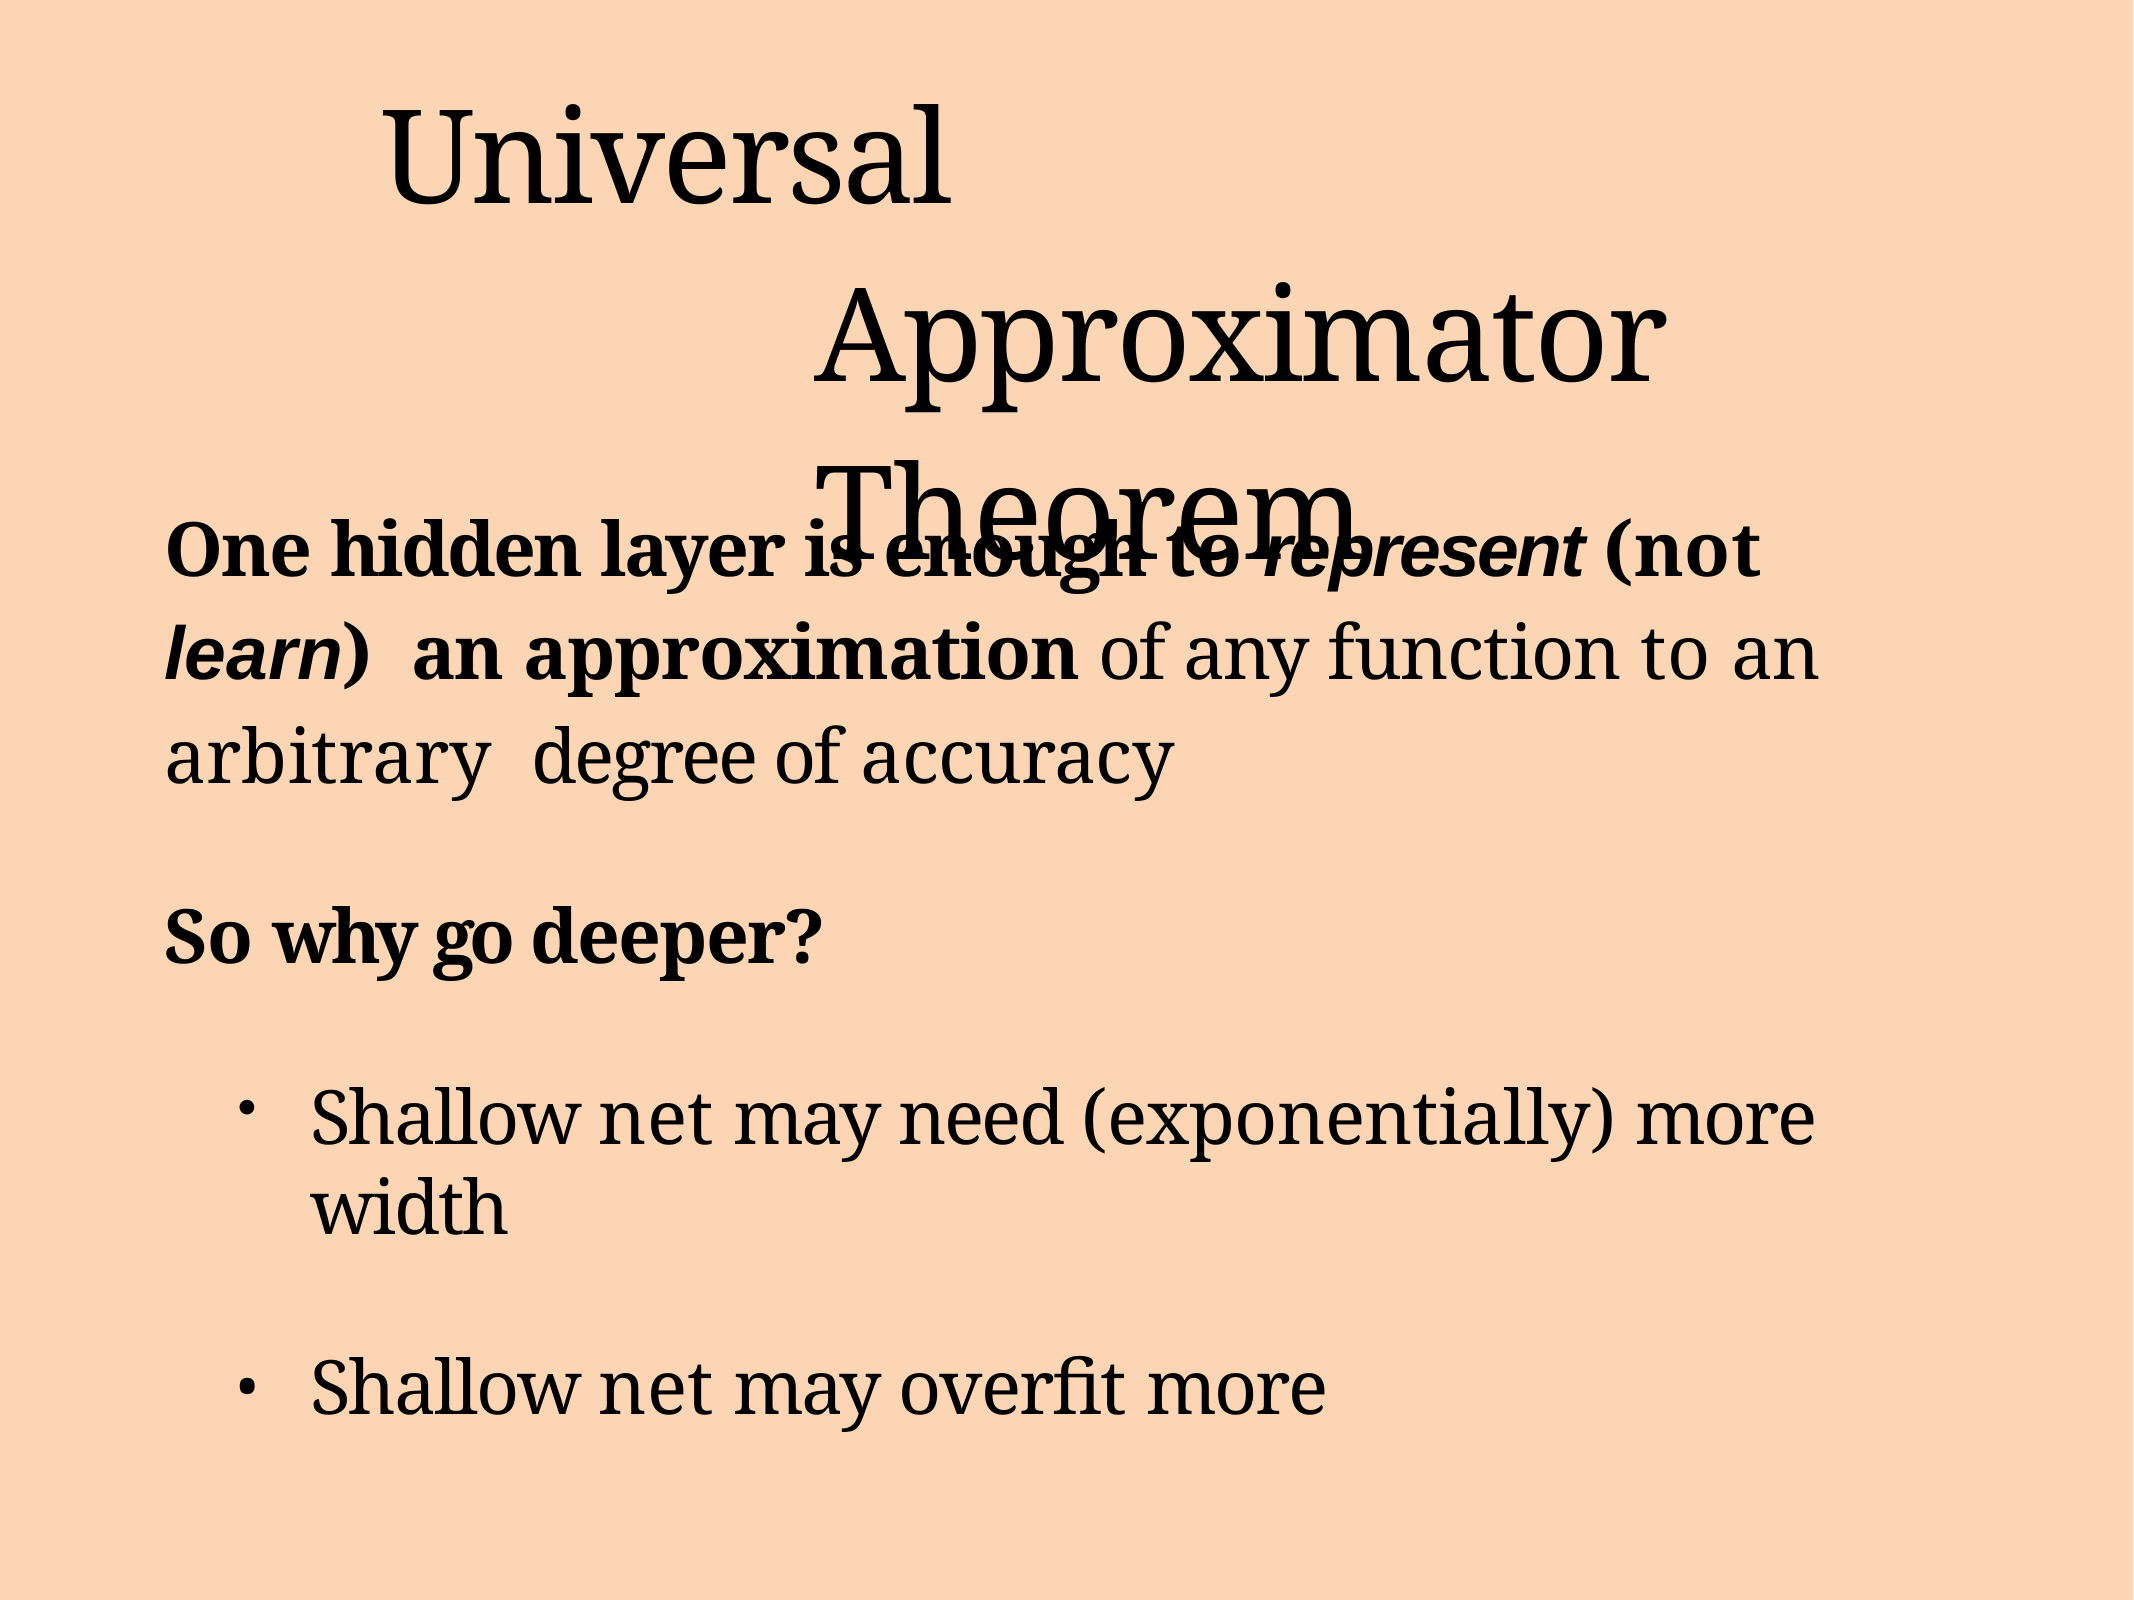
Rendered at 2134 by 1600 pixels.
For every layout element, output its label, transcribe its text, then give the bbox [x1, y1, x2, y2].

text_box One hidden layer is enough to represent (not learn) an approximation of any function to an arbitrary degree of accuracy So why go deeper? Shallow net may need (exponentially) more width Shallow net may overfit more [160, 485, 1953, 1430]
title Universal Approximator Theorem [379, 48, 1757, 485]
